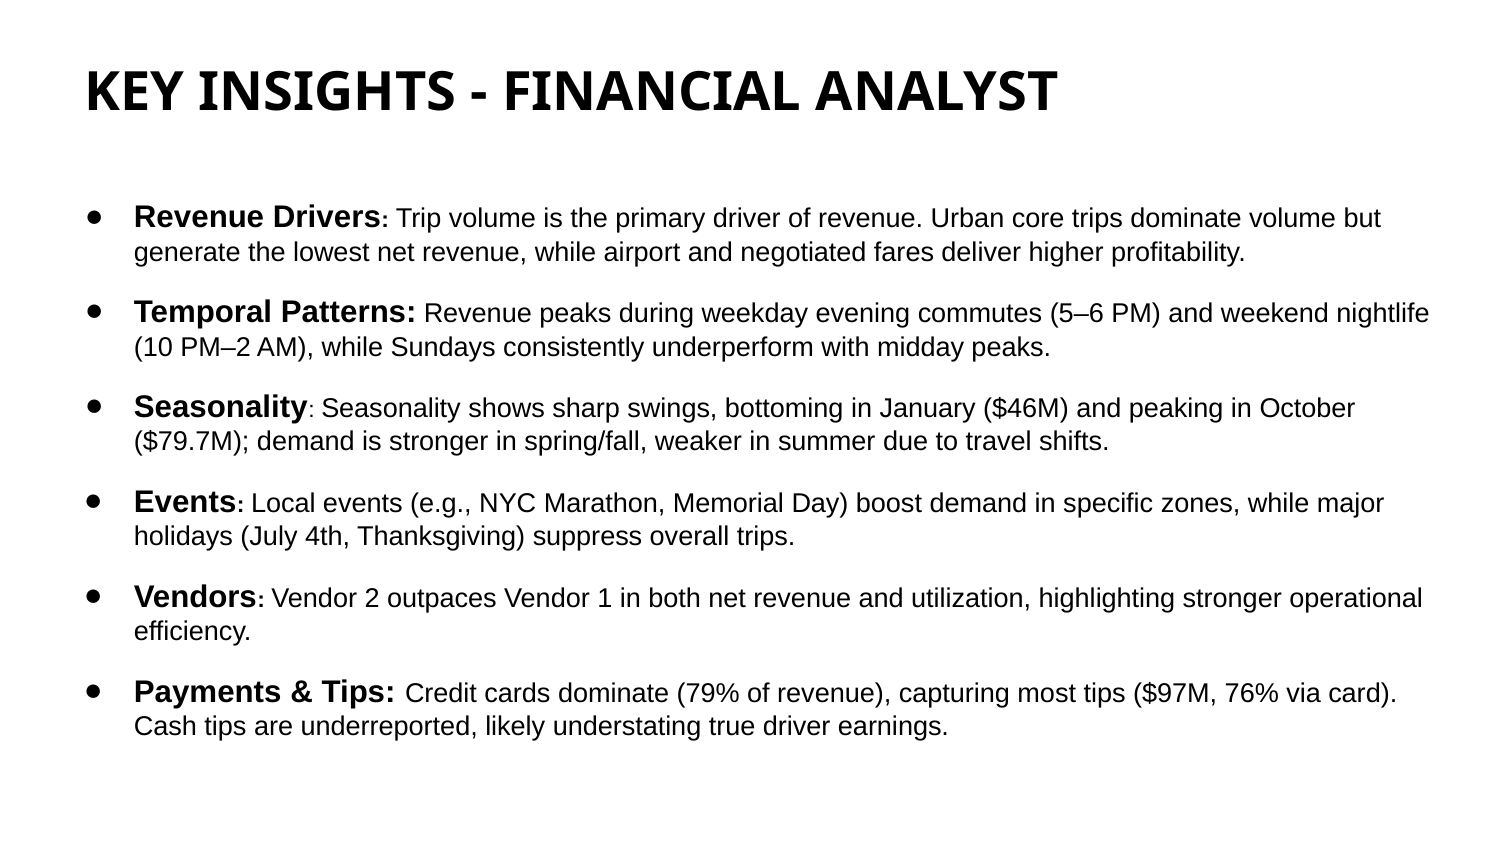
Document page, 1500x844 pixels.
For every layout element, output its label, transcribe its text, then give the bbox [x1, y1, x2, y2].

subtitle KEY INSIGHTS - FINANCIAL ANALYST [69, 41, 1430, 140]
text_box Revenue Drivers: Trip volume is the primary driver of revenue. Urban core trips dominate volume but generate the lowest net revenue, while airport and negotiated fares deliver higher profitability. Temporal Patterns: Revenue peaks during weekday evening commutes (5–6 PM) and weekend nightlife (10 PM–2 AM), while Sundays consistently underperform with midday peaks. Seasonality: Seasonality shows sharp swings, bottoming in January ($46M) and peaking in October ($79.7M); demand is stronger in spring/fall, weaker in summer due to travel shifts. Events: Local events (e.g., NYC Marathon, Memorial Day) boost demand in specific zones, while major holidays (July 4th, Thanksgiving) suppress overall trips. Vendors: Vendor 2 outpaces Vendor 1 in both net revenue and utilization, highlighting stronger operational efficiency. Payments & Tips: Credit cards dominate (79% of revenue), capturing most tips ($97M, 76% via card). Cash tips are underreported, likely understating true driver earnings. [44, 140, 1456, 828]
